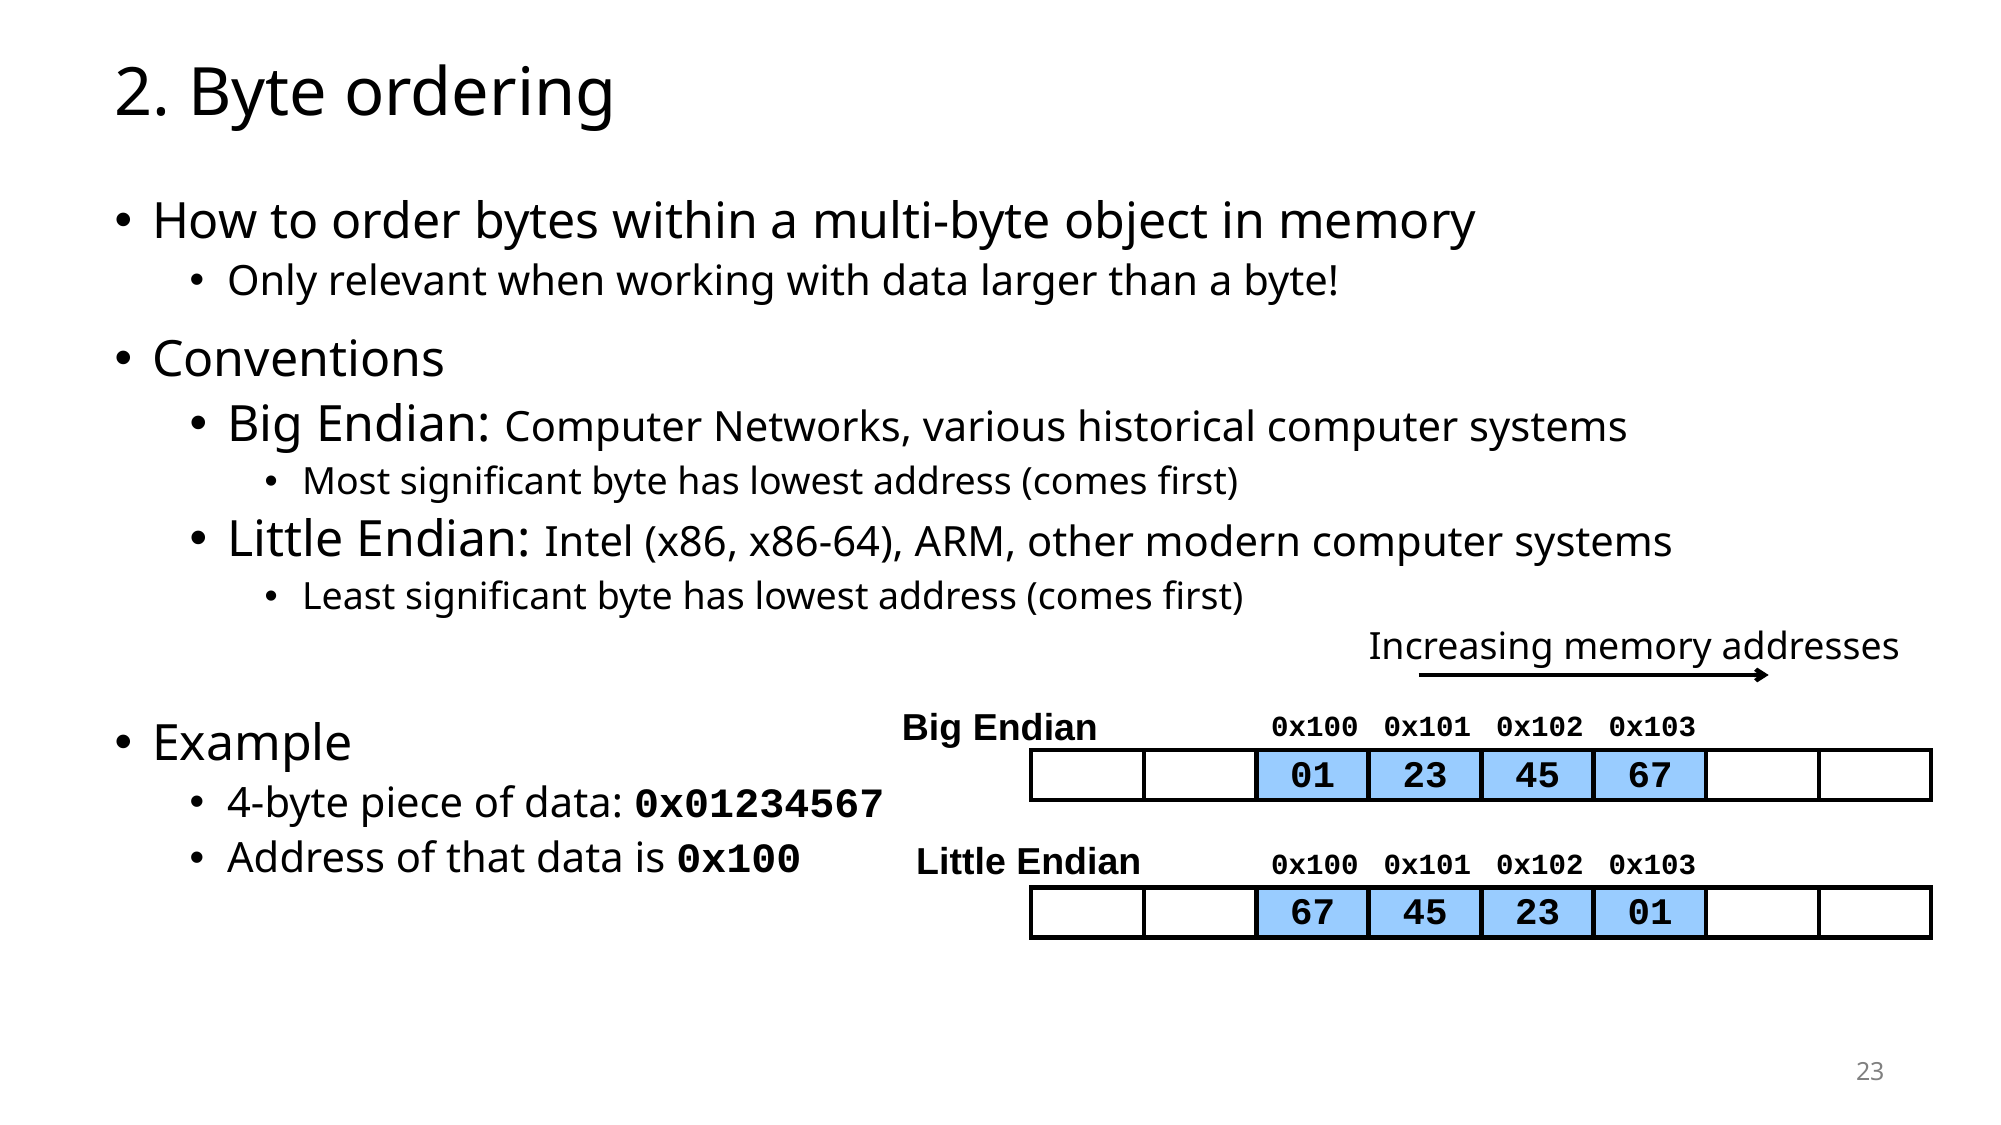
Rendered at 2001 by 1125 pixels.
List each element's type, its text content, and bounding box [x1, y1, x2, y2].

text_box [1031, 699, 1932, 800]
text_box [1031, 837, 1932, 938]
slide_number 23 [1749, 1042, 1900, 1103]
list How to order bytes within a multi-byte object in memory Only relevant when working with data larger than a byte! Conventions Big Endian: Computer Networks, various historical computer systems Most significant byte has lowest address (comes first) Little Endian: Intel (x86, x86-64), ARM, other modern computer systems Least significant byte has lowest address (comes first) Example 4-byte piece of data: 0x01234567 Address of that data is 0x100 [99, 187, 1900, 1013]
text_box Big Endian [891, 702, 1031, 754]
text_box Little Endian [905, 836, 1198, 888]
text_box Increasing memory addresses [1354, 614, 1916, 675]
title 2. Byte ordering [99, 37, 1900, 150]
